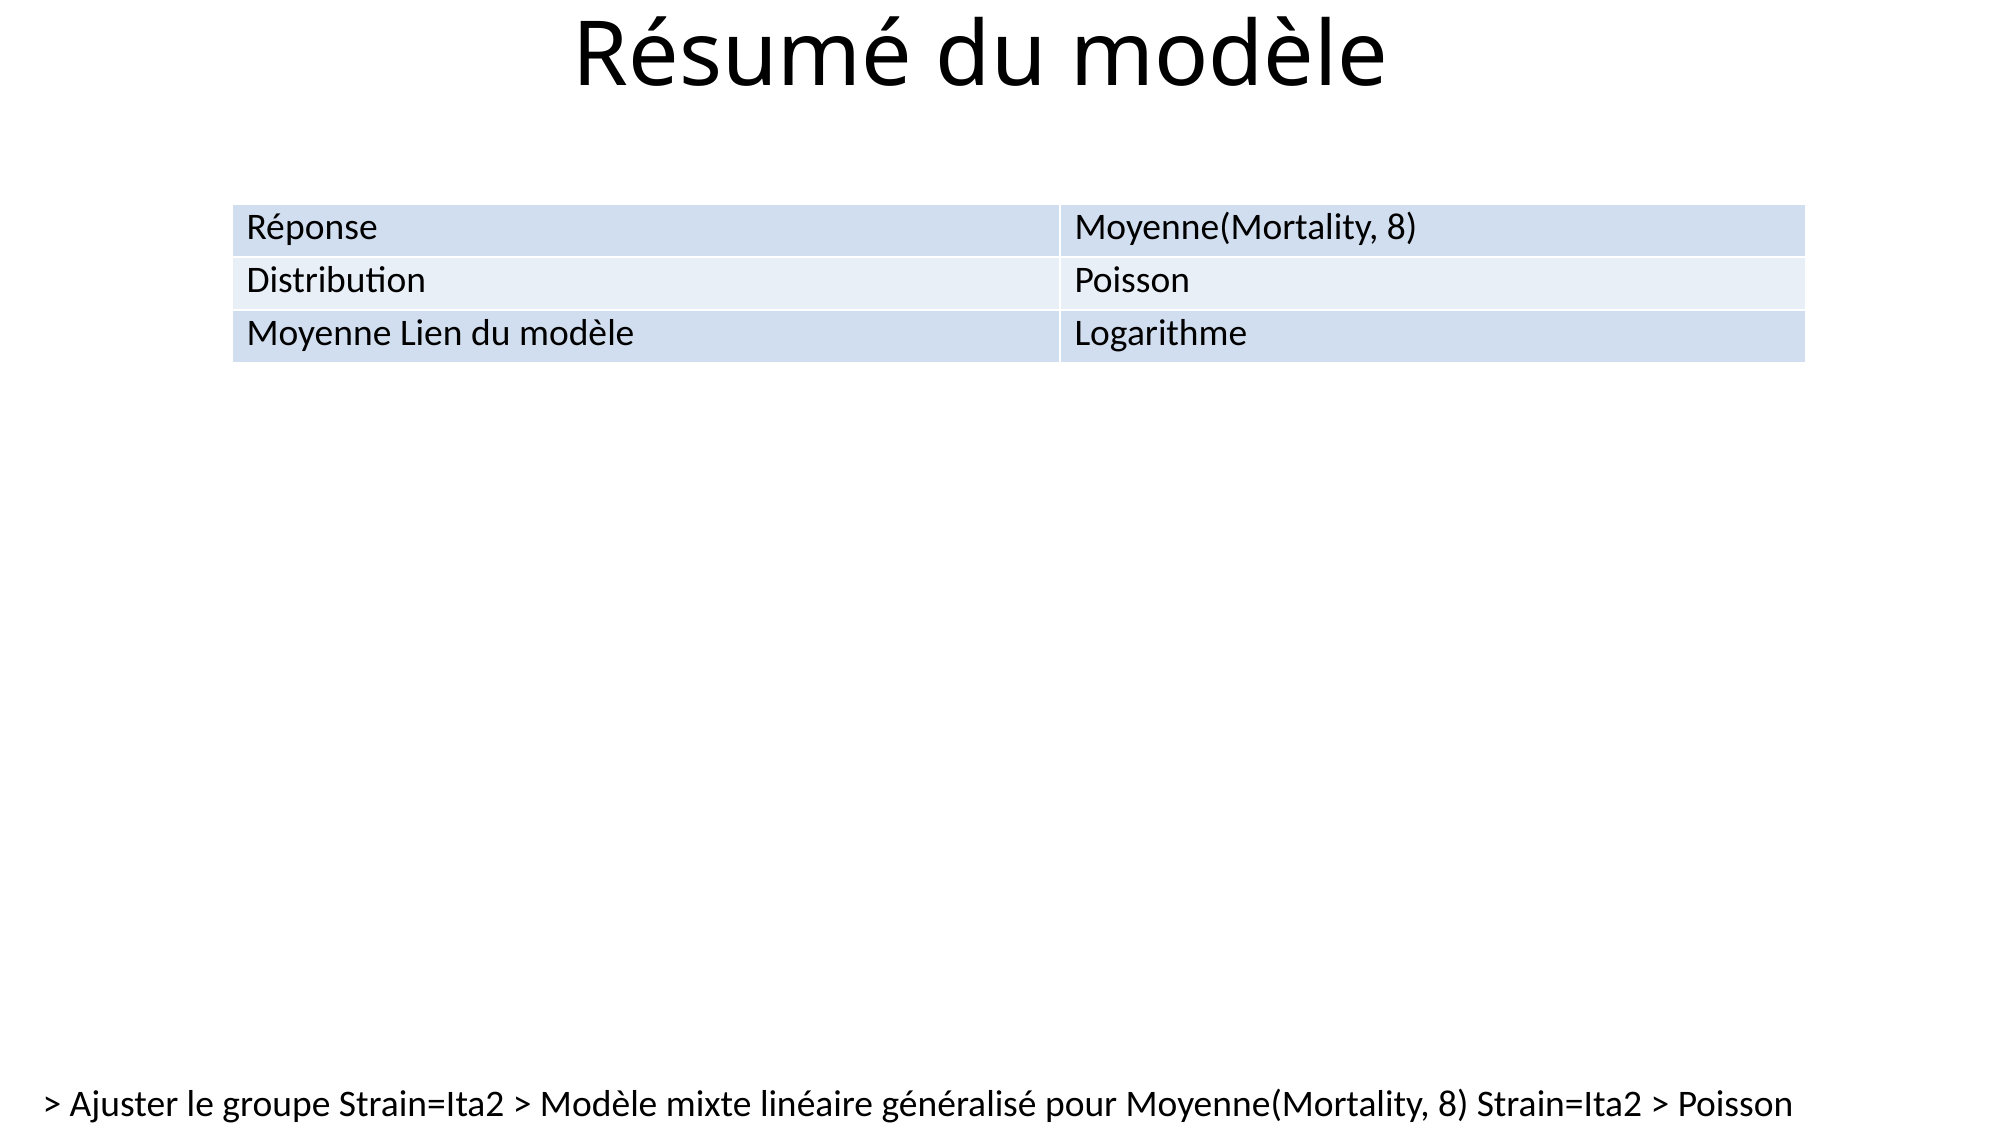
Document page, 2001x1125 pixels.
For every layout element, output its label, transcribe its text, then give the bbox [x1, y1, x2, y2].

title Résumé du modèle [0, 0, 1963, 113]
table_cell Moyenne Lien du modèle [233, 311, 1059, 362]
table_cell Poisson [1061, 258, 1805, 309]
table_cell Logarithme [1061, 311, 1805, 362]
table_header Moyenne(Mortality, 8) [1061, 205, 1805, 256]
text_box > Ajuster le groupe Strain=Ita2 > Modèle mixte linéaire généralisé pour Moyenne(Mortality, 8) Strain=Ita2 > Poisson [42, 1079, 1796, 1125]
table_header Réponse [233, 205, 1059, 256]
table_cell Distribution [233, 258, 1059, 309]
